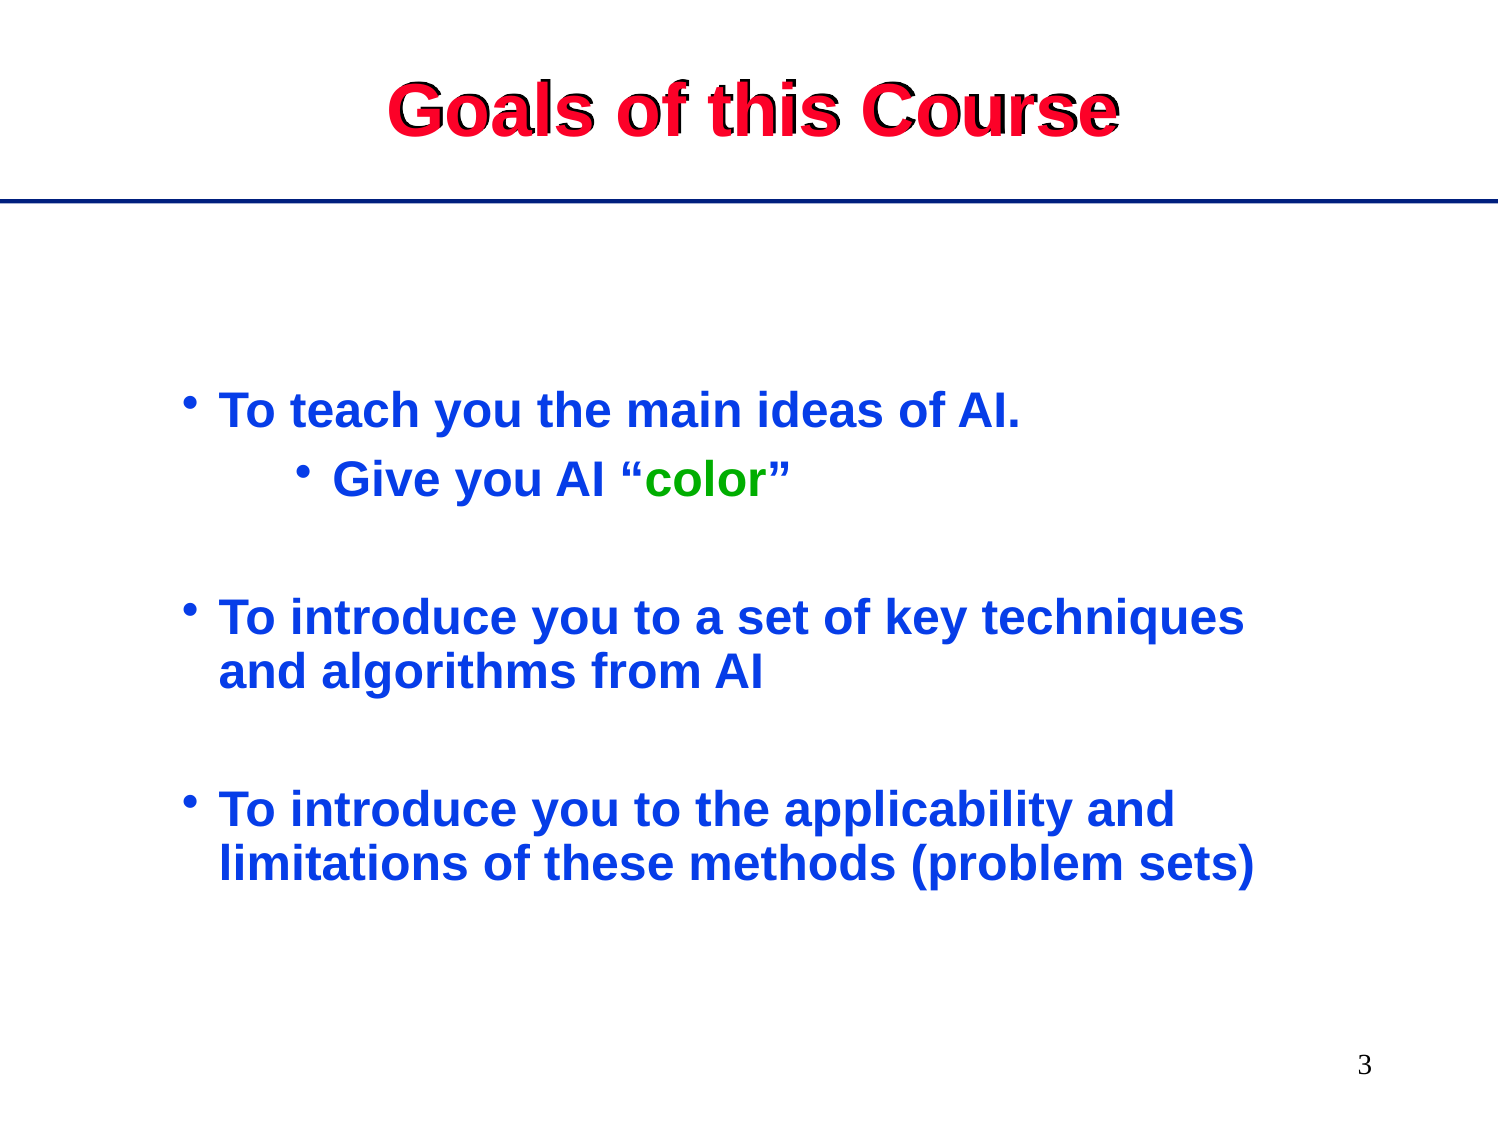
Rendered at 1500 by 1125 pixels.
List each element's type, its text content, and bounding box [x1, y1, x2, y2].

list To teach you the main ideas of AI. Give you AI “color” To introduce you to a set of key techniques and algorithms from AI To introduce you to the applicability and limitations of these methods (problem sets) [166, 302, 1342, 978]
title Goals of this Course [163, 37, 1344, 186]
slide_number 3 [1074, 1025, 1388, 1100]
